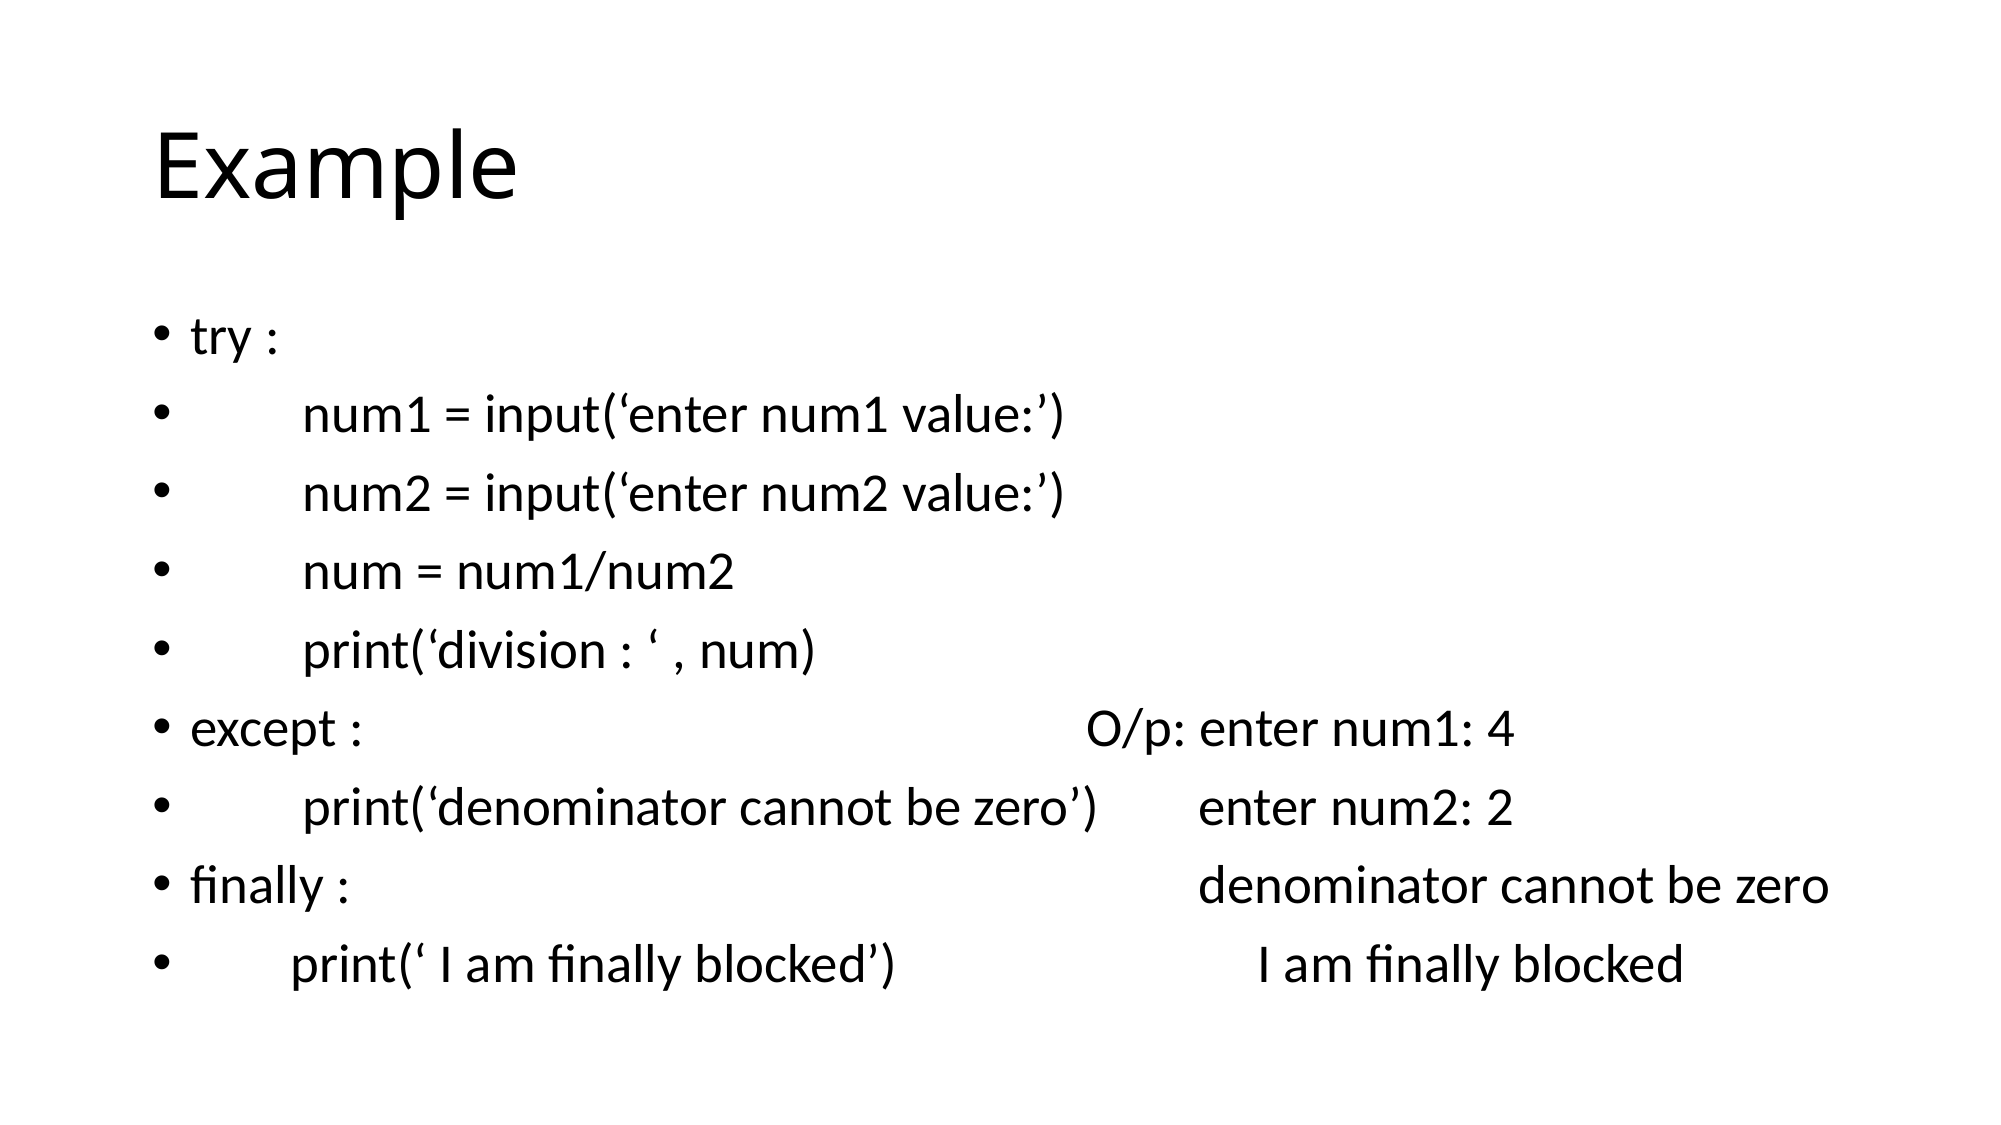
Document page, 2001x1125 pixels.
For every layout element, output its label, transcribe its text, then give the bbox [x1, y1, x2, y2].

title Example [137, 59, 1863, 278]
list try : num1 = input(‘enter num1 value:’) num2 = input(‘enter num2 value:’) num = num1/num2 print(‘division : ‘ , num) except : O/p: enter num1: 4 print(‘denominator cannot be zero’) enter num2: 2 finally : denominator cannot be zero print(‘ I am finally blocked’) I am finally blocked [137, 299, 1863, 1014]
